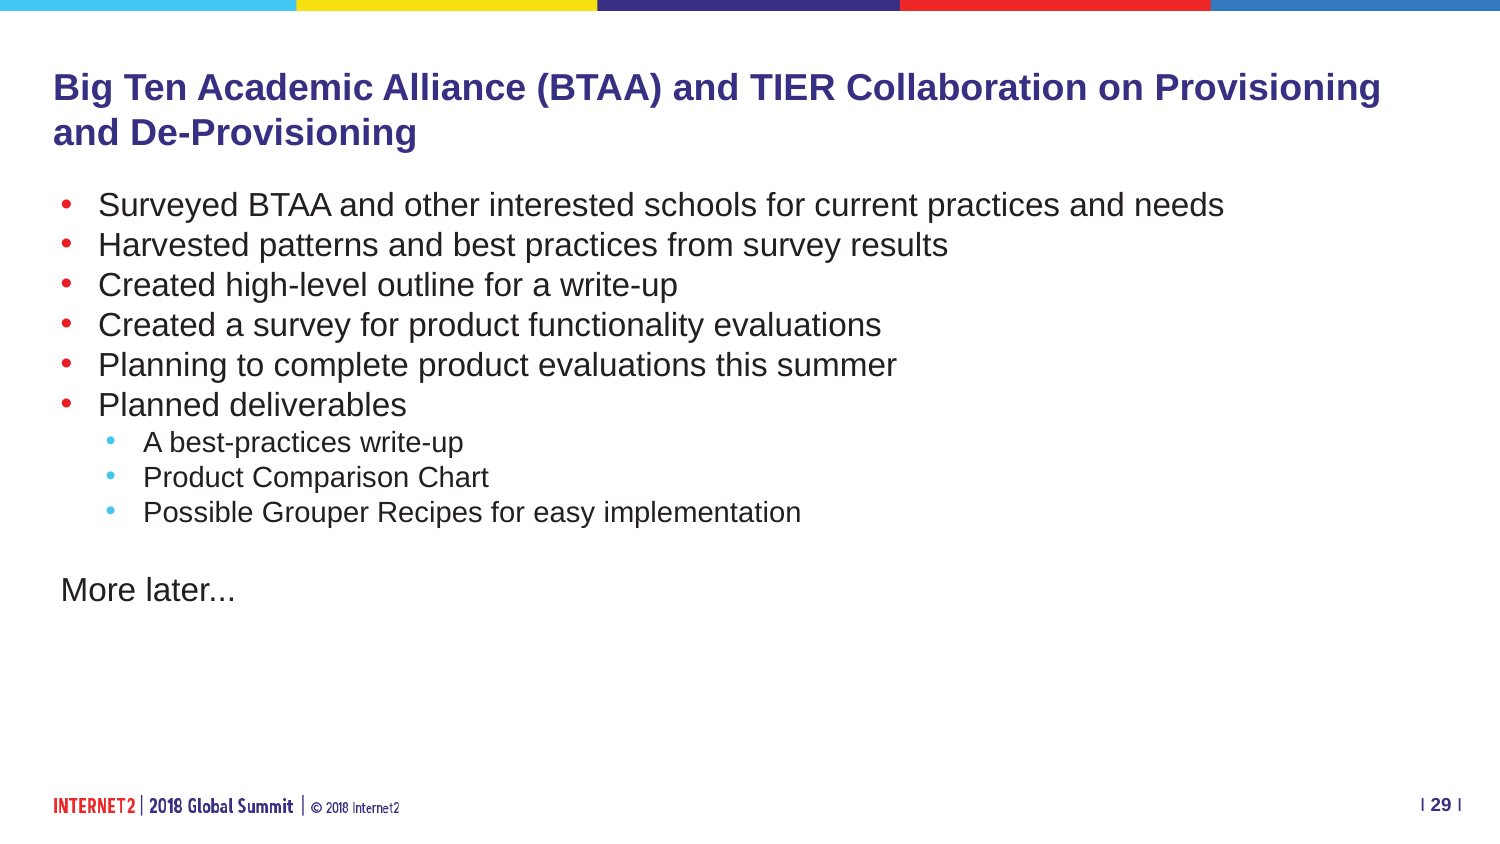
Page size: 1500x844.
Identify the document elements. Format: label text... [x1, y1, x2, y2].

title Big Ten Academic Alliance (BTAA) and TIER Collaboration on Provisioning and De-Provisioning [53, 62, 1404, 146]
picture [0, 0, 1500, 11]
list Surveyed BTAA and other interested schools for current practices and needs Harvested patterns and best practices from survey results Created high-level outline for a write-up Created a survey for product functionality evaluations Planning to complete product evaluations this summer Planned deliverables A best-practices write-up Product Comparison Chart Possible Grouper Recipes for easy implementation More later... [53, 183, 1404, 700]
picture [53, 795, 399, 820]
